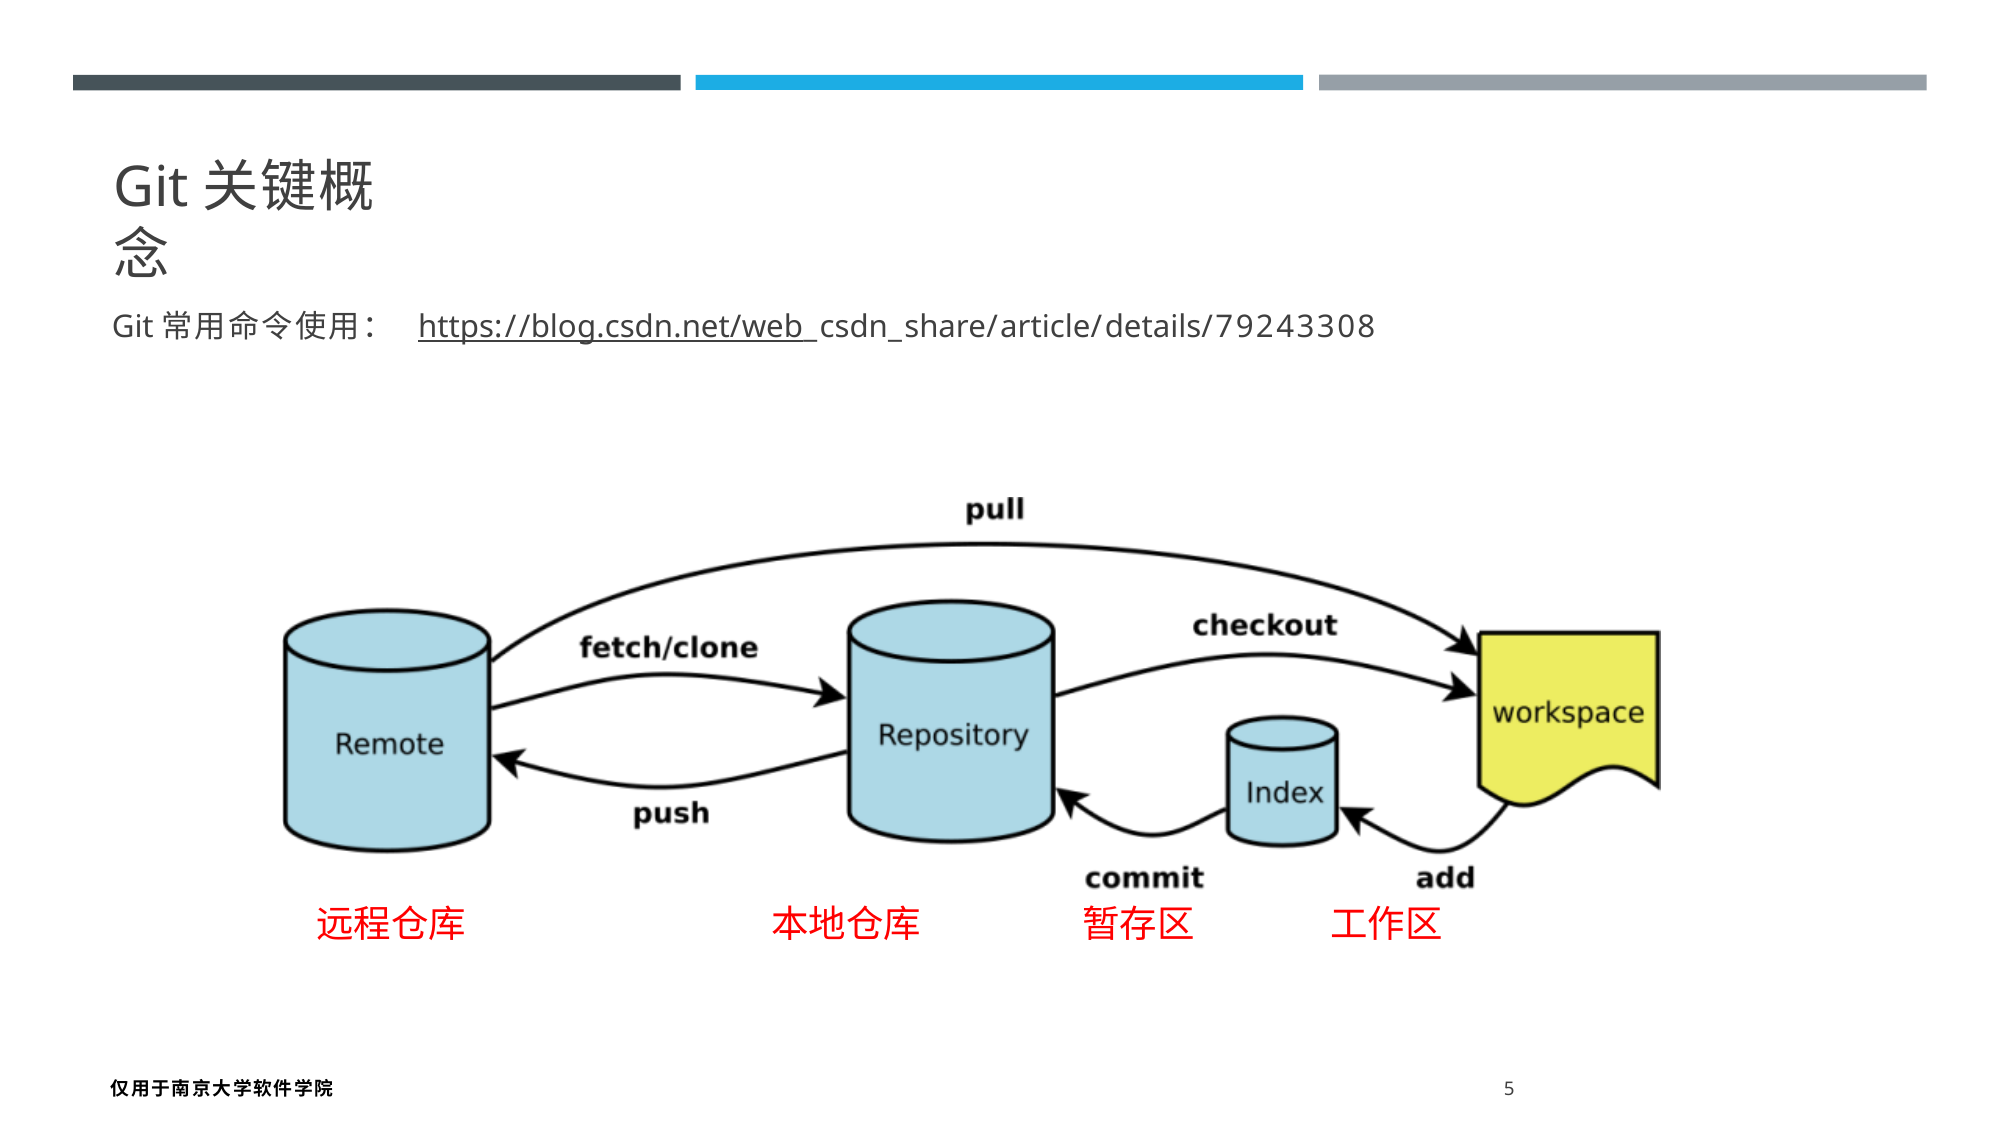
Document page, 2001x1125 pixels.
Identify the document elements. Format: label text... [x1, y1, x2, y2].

text_box Git常用命令使用： https://blog.csdn.net/web_csdn_share/article/details/79243308 [109, 303, 1396, 343]
text_box [73, 74, 681, 91]
text_box 远程仓库 本地仓库 暂存区 工作区 [314, 900, 1641, 949]
picture [282, 497, 1661, 890]
text_box [1319, 74, 1927, 91]
text_box [695, 74, 1304, 90]
text_box 仅用于南京大学软件学院 5 [108, 1072, 1892, 1101]
text_box Git关键概念 [111, 147, 426, 220]
